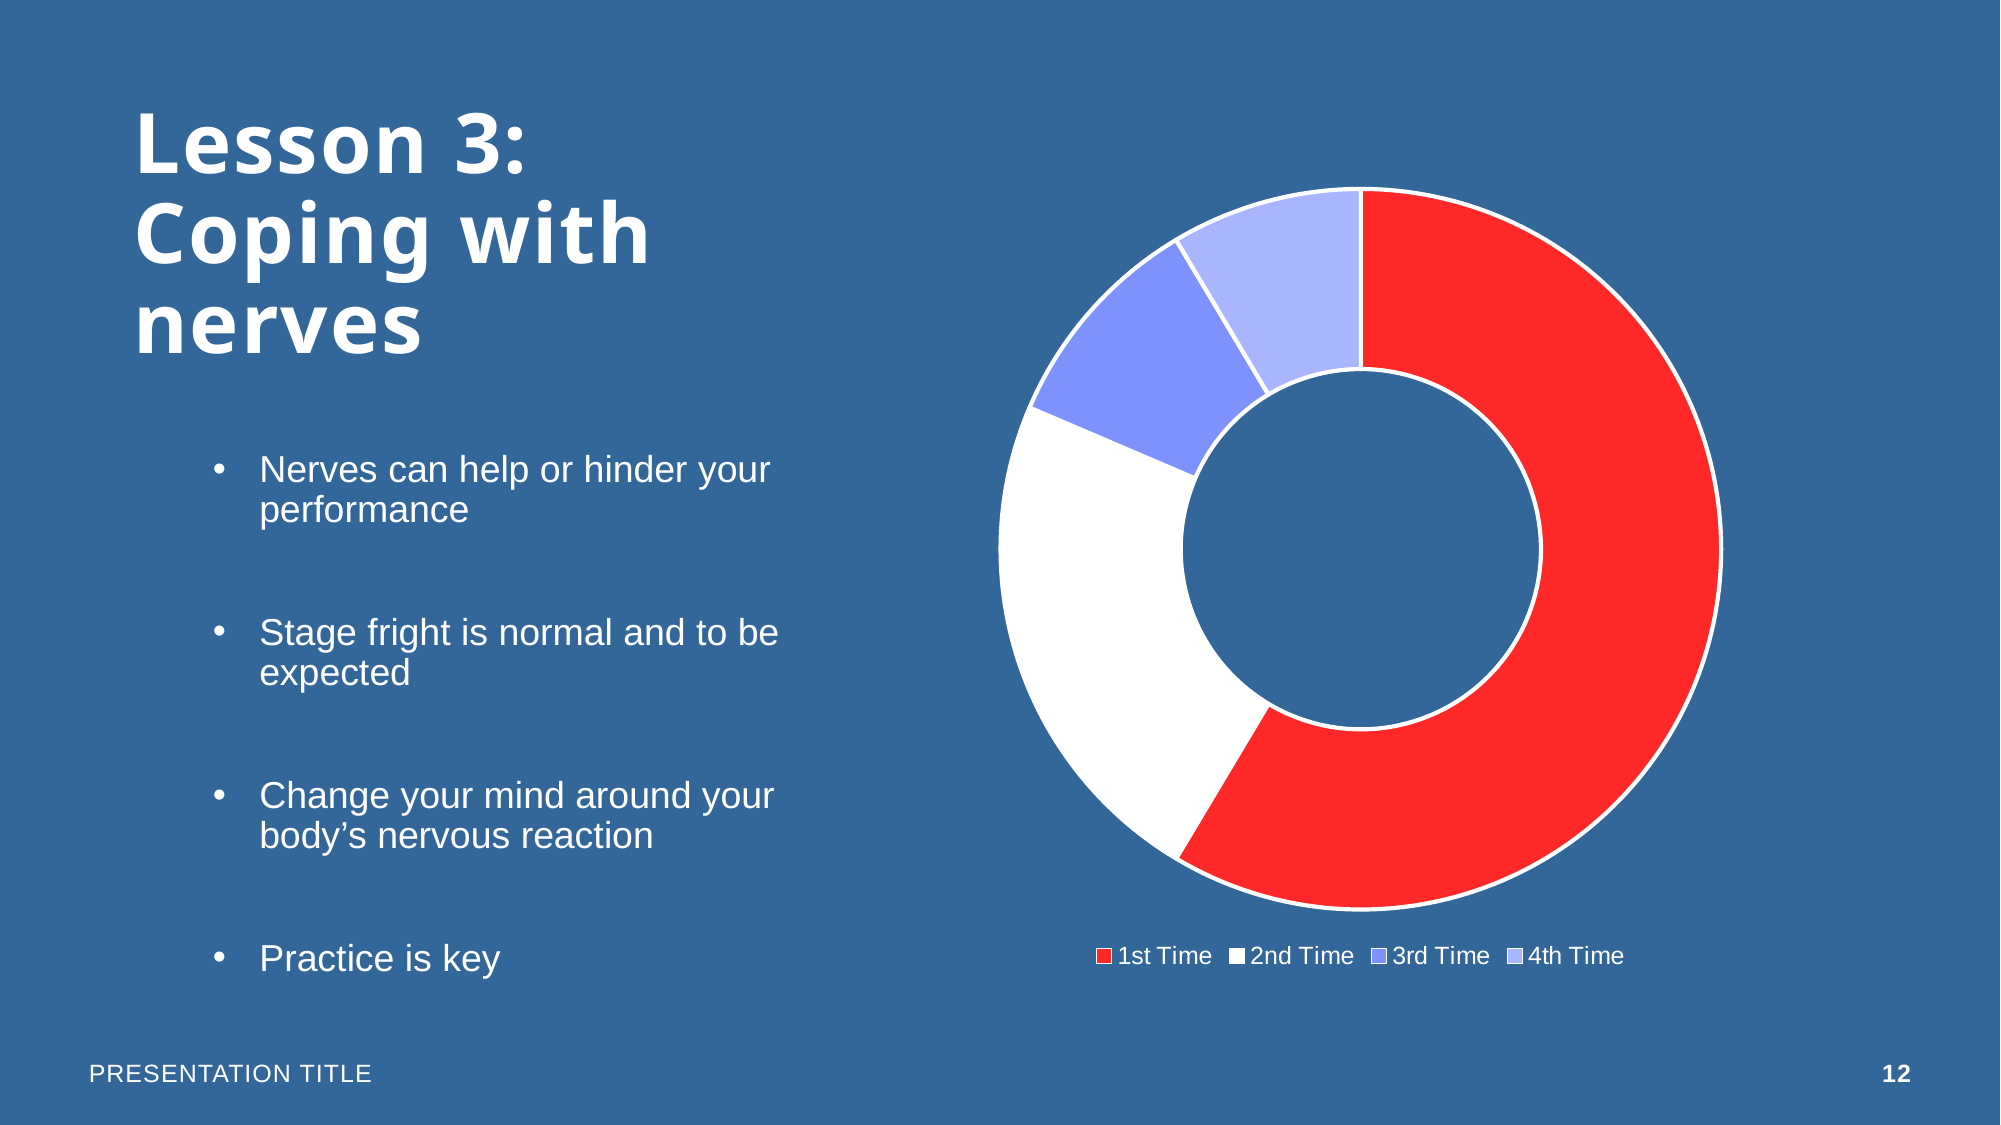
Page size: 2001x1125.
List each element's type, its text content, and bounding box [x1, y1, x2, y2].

slide_number 12 [1461, 1042, 1912, 1103]
title Lesson 3: Coping with nerves [133, 102, 861, 381]
chart [896, 172, 1825, 975]
footer PRESENTATION TITLE [88, 1042, 813, 1103]
list Nerves can help or hinder your performance Stage fright is normal and to be expected Change your mind around your body’s nervous reaction Practice is key [212, 450, 813, 973]
